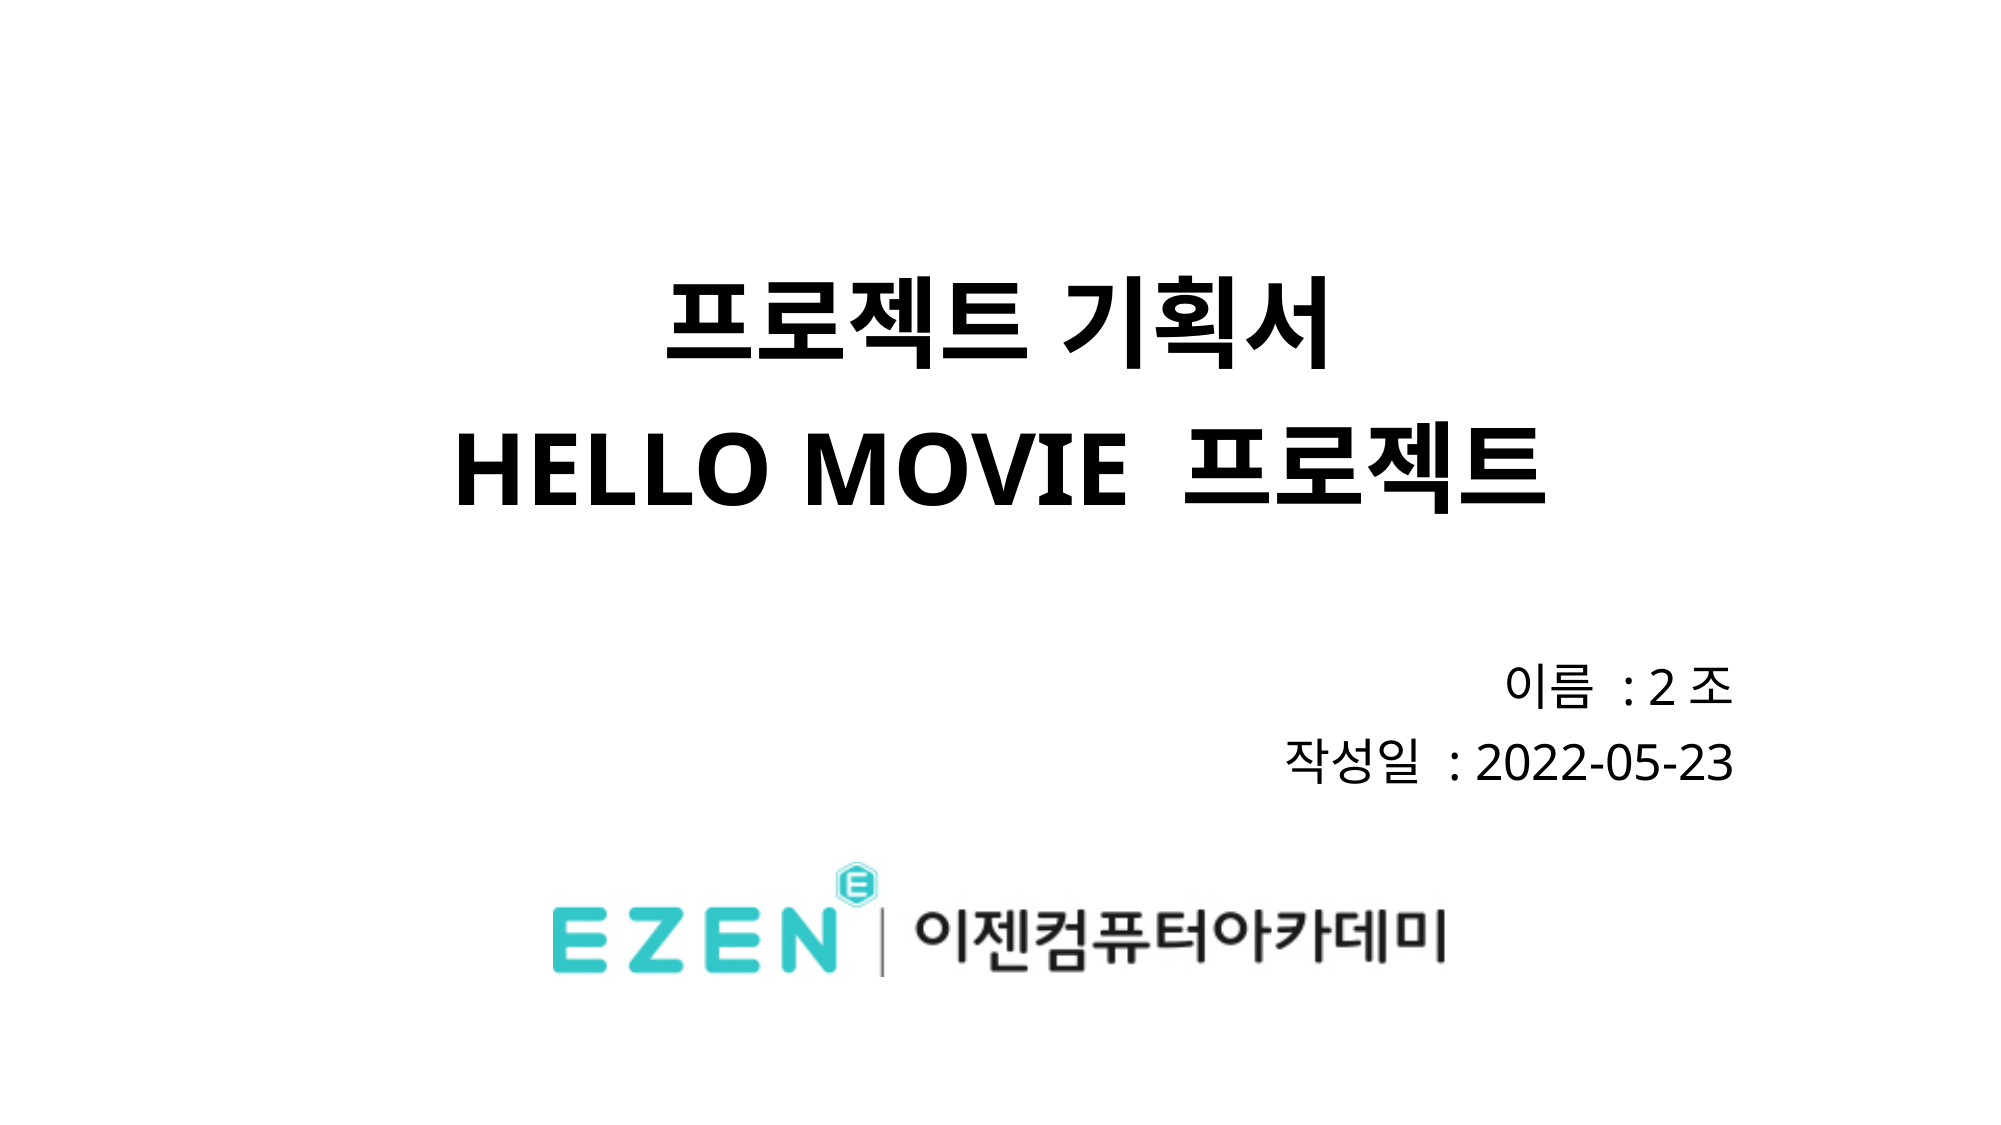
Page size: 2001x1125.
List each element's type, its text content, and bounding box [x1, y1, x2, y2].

title 프로젝트 기획서 HELLO MOVIE 프로젝트 [249, 184, 1750, 576]
picture [553, 862, 1447, 977]
subtitle 이름 : 2조 작성일 : 2022-05-23 [249, 590, 1750, 863]
